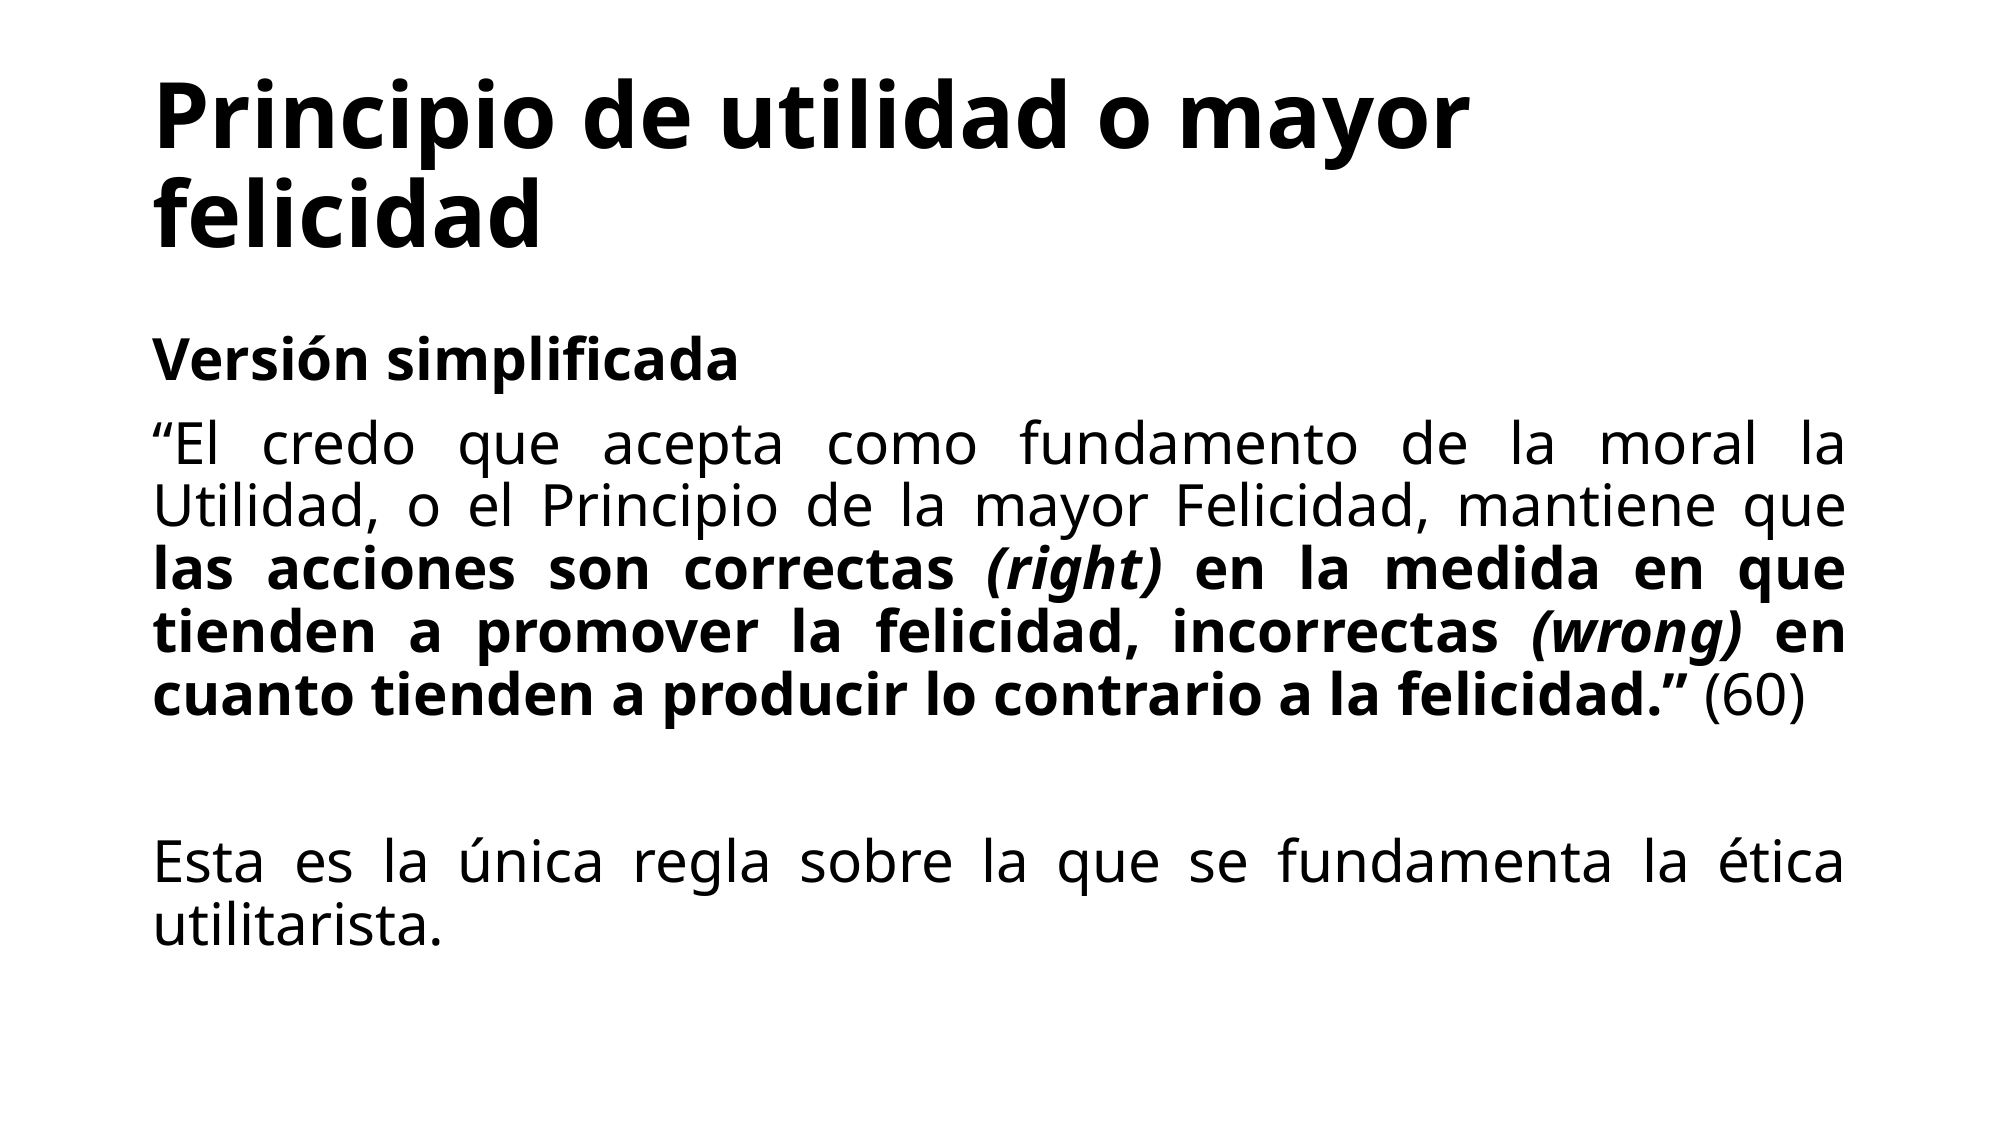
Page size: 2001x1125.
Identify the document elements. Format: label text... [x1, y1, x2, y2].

list Versión simplificada “El credo que acepta como fundamento de la moral la Utilidad, o el Principio de la mayor Felicidad, mantiene que las acciones son correctas (right) en la medida en que tienden a promover la felicidad, incorrectas (wrong) en cuanto tienden a producir lo contrario a la felicidad.” (60) Esta es la única regla sobre la que se fundamenta la ética utilitarista. [137, 322, 1863, 1030]
title Principio de utilidad o mayor felicidad [137, 59, 1863, 278]
